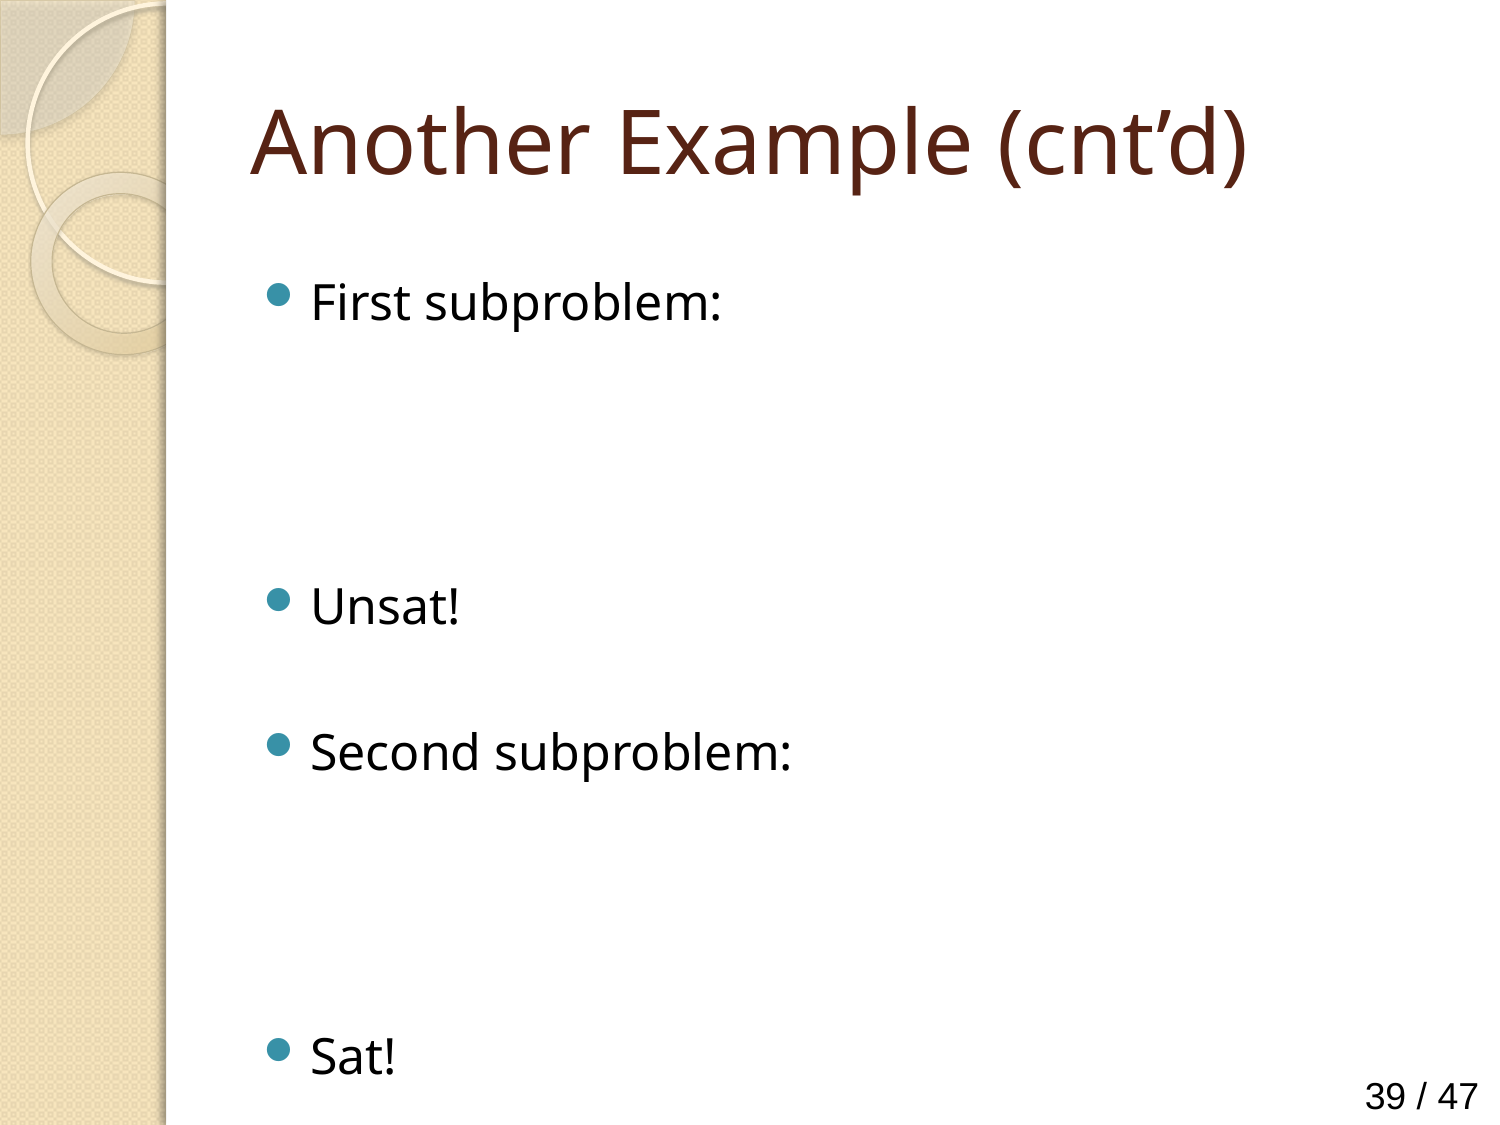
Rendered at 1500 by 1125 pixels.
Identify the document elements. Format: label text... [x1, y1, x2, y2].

title Another Example (cnt’d) [235, 45, 1500, 233]
